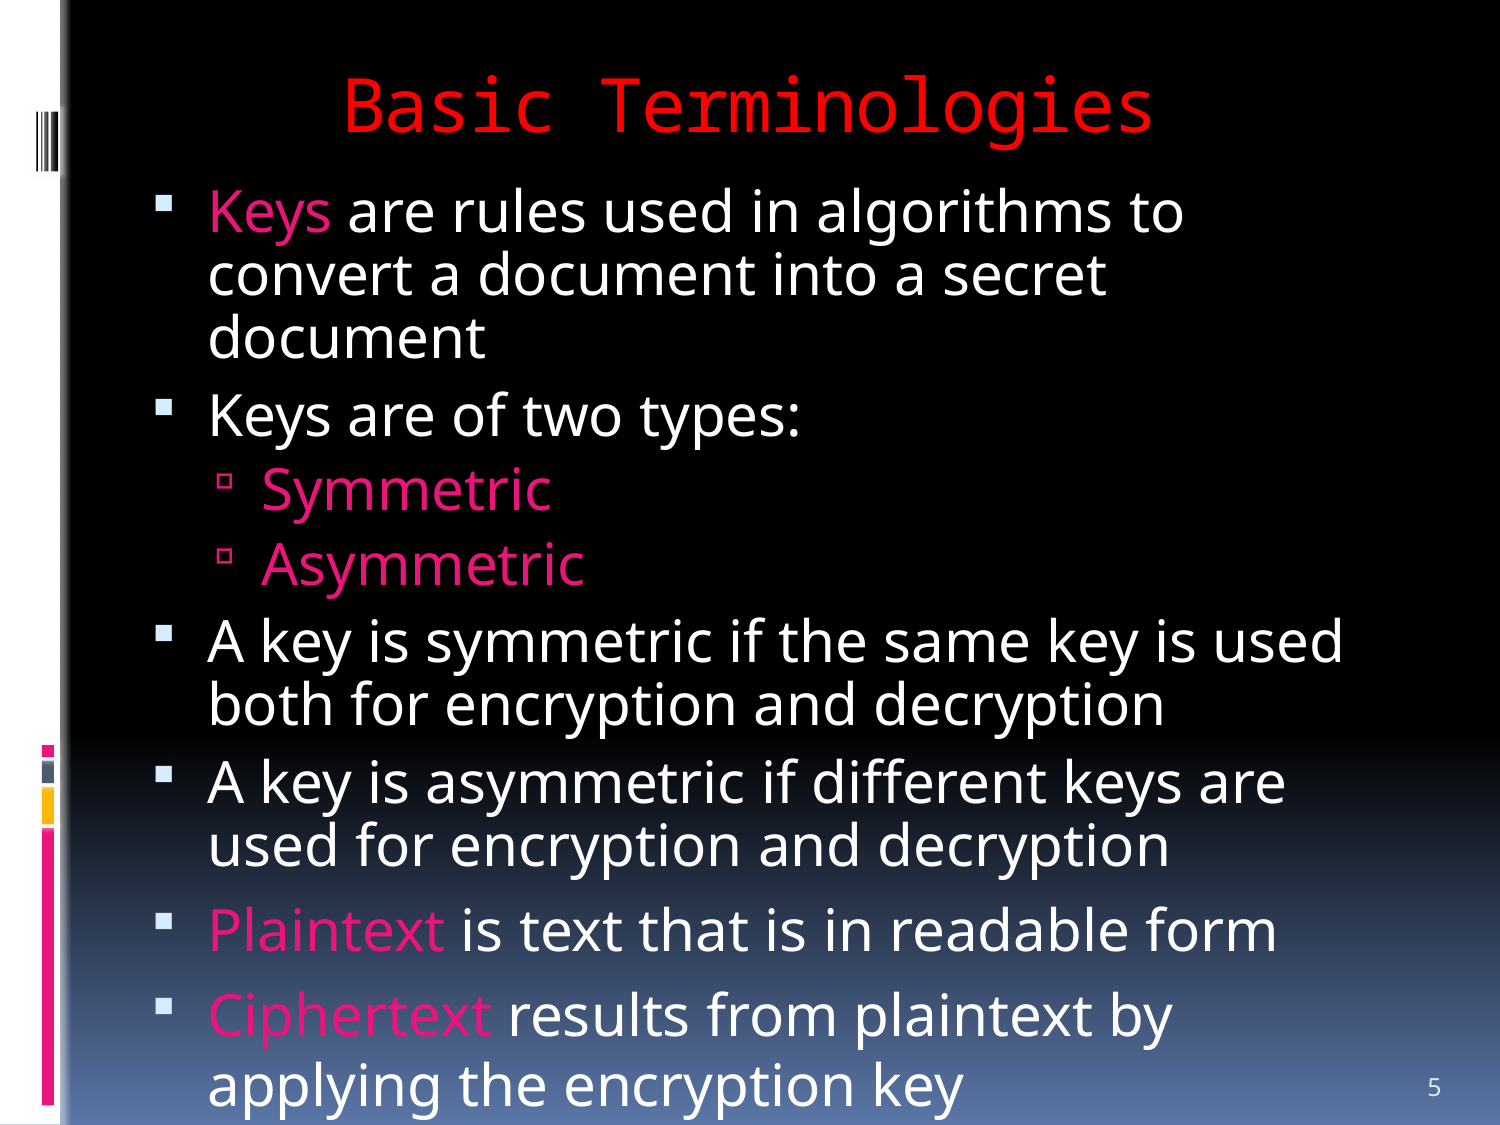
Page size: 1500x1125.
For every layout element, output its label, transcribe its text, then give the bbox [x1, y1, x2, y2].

title Basic Terminologies [112, 50, 1388, 200]
list Keys are rules used in algorithms to convert a document into a secret document Keys are of two types: Symmetric Asymmetric A key is symmetric if the same key is used both for encryption and decryption A key is asymmetric if different keys are used for encryption and decryption Plaintext is text that is in readable form Ciphertext results from plaintext by applying the encryption key [125, 174, 1400, 1000]
slide_number 5 [1412, 1052, 1488, 1113]
